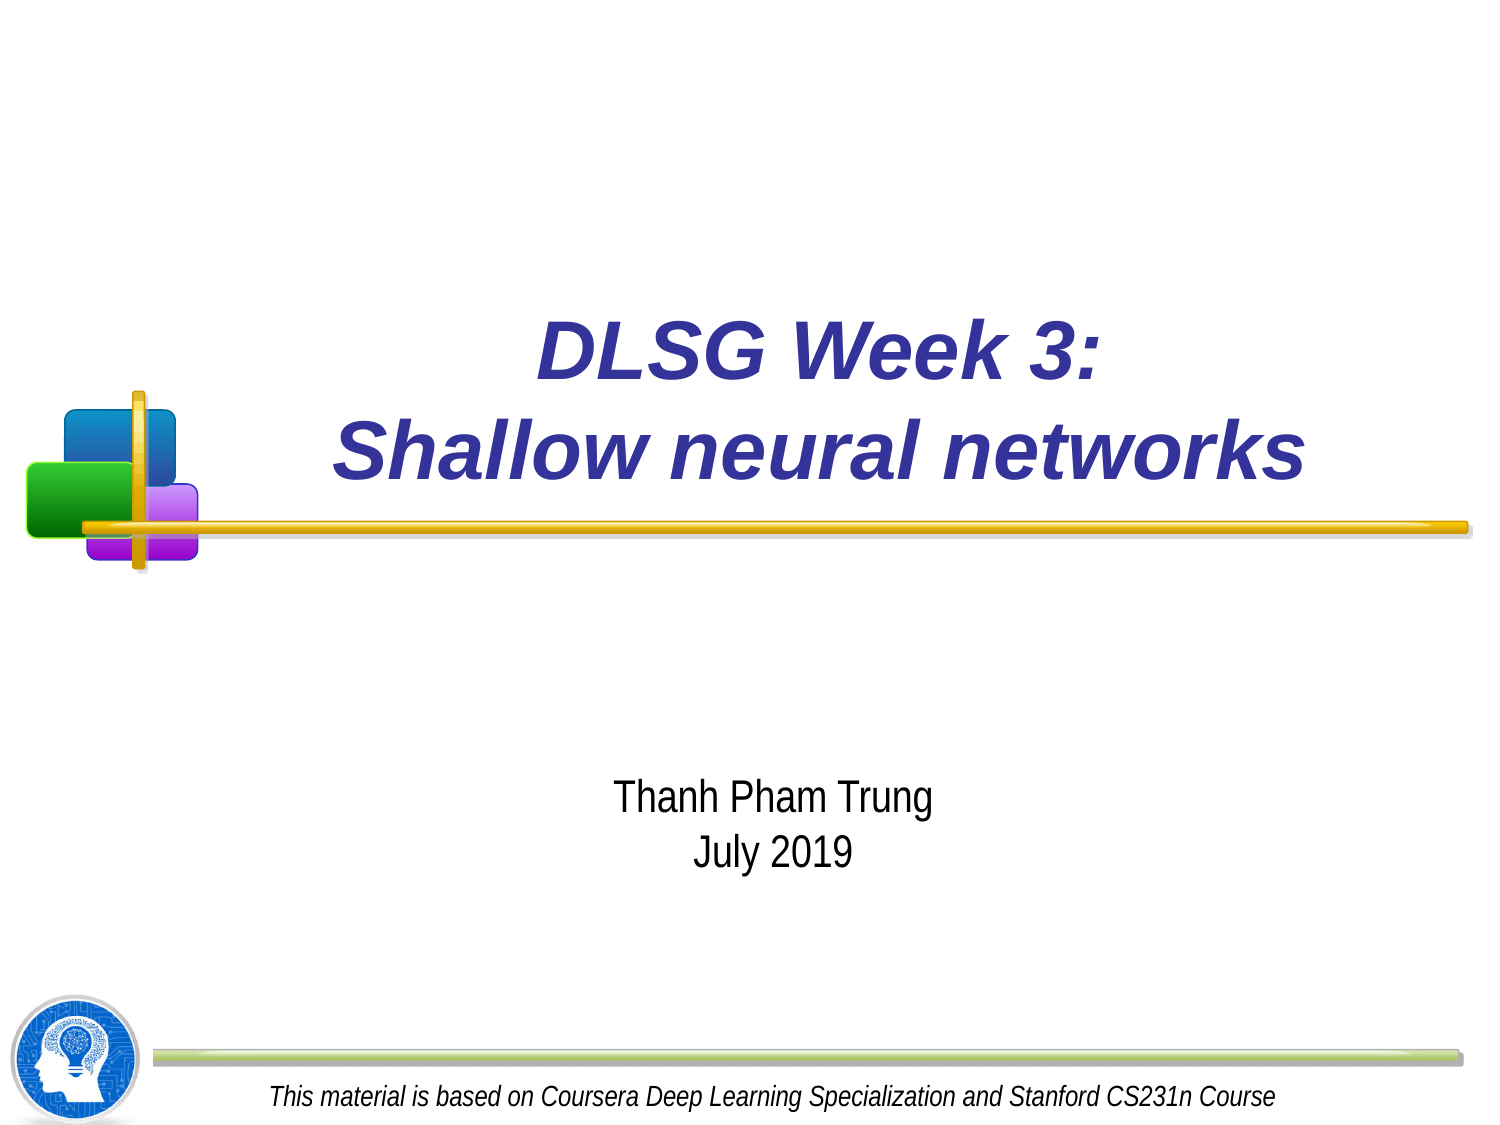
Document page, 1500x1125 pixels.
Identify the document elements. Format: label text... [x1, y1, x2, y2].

picture [84, 523, 1466, 532]
subtitle Thanh Pham Trung July 2019 [248, 593, 1299, 987]
picture [0, 994, 1458, 1125]
picture [134, 539, 143, 567]
picture [134, 393, 143, 520]
title DLSG Week 3: Shallow neural networks [203, 276, 1438, 504]
text_box This material is based on Coursera Deep Learning Specialization and Stanford CS231n Course [253, 1069, 1293, 1120]
